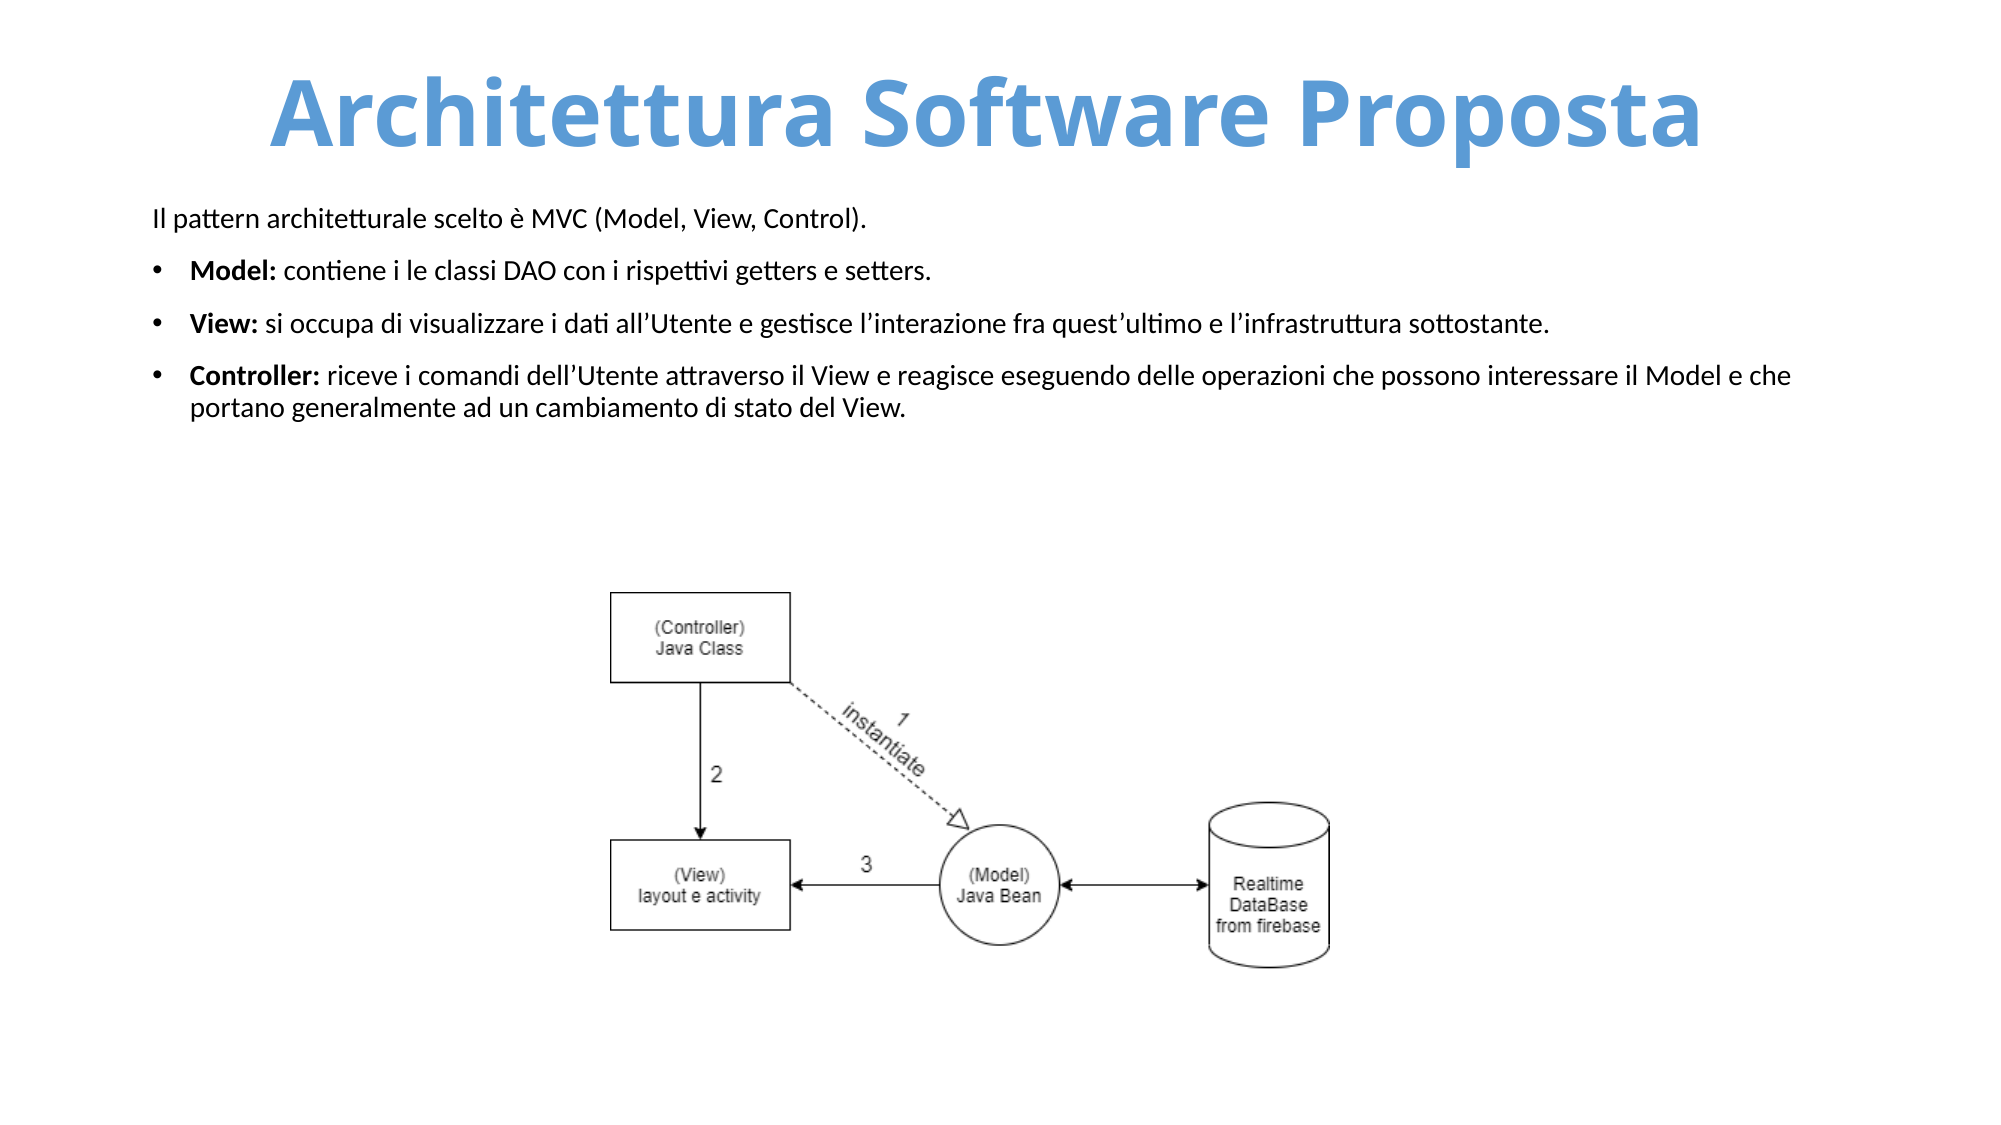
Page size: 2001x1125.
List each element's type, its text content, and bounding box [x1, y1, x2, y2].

list Il pattern architetturale scelto è MVC (Model, View, Control). Model: contiene i le classi DAO con i rispettivi getters e setters. View: si occupa di visualizzare i dati all’Utente e gestisce l’interazione fra quest’ultimo e l’infrastruttura sottostante. Controller: riceve i comandi dell’Utente attraverso il View e reagisce eseguendo delle operazioni che possono interessare il Model e che portano generalmente ad un cambiamento di stato del View. [137, 195, 1863, 676]
title Architettura Software Proposta [137, 37, 1863, 195]
picture [610, 592, 1330, 970]
